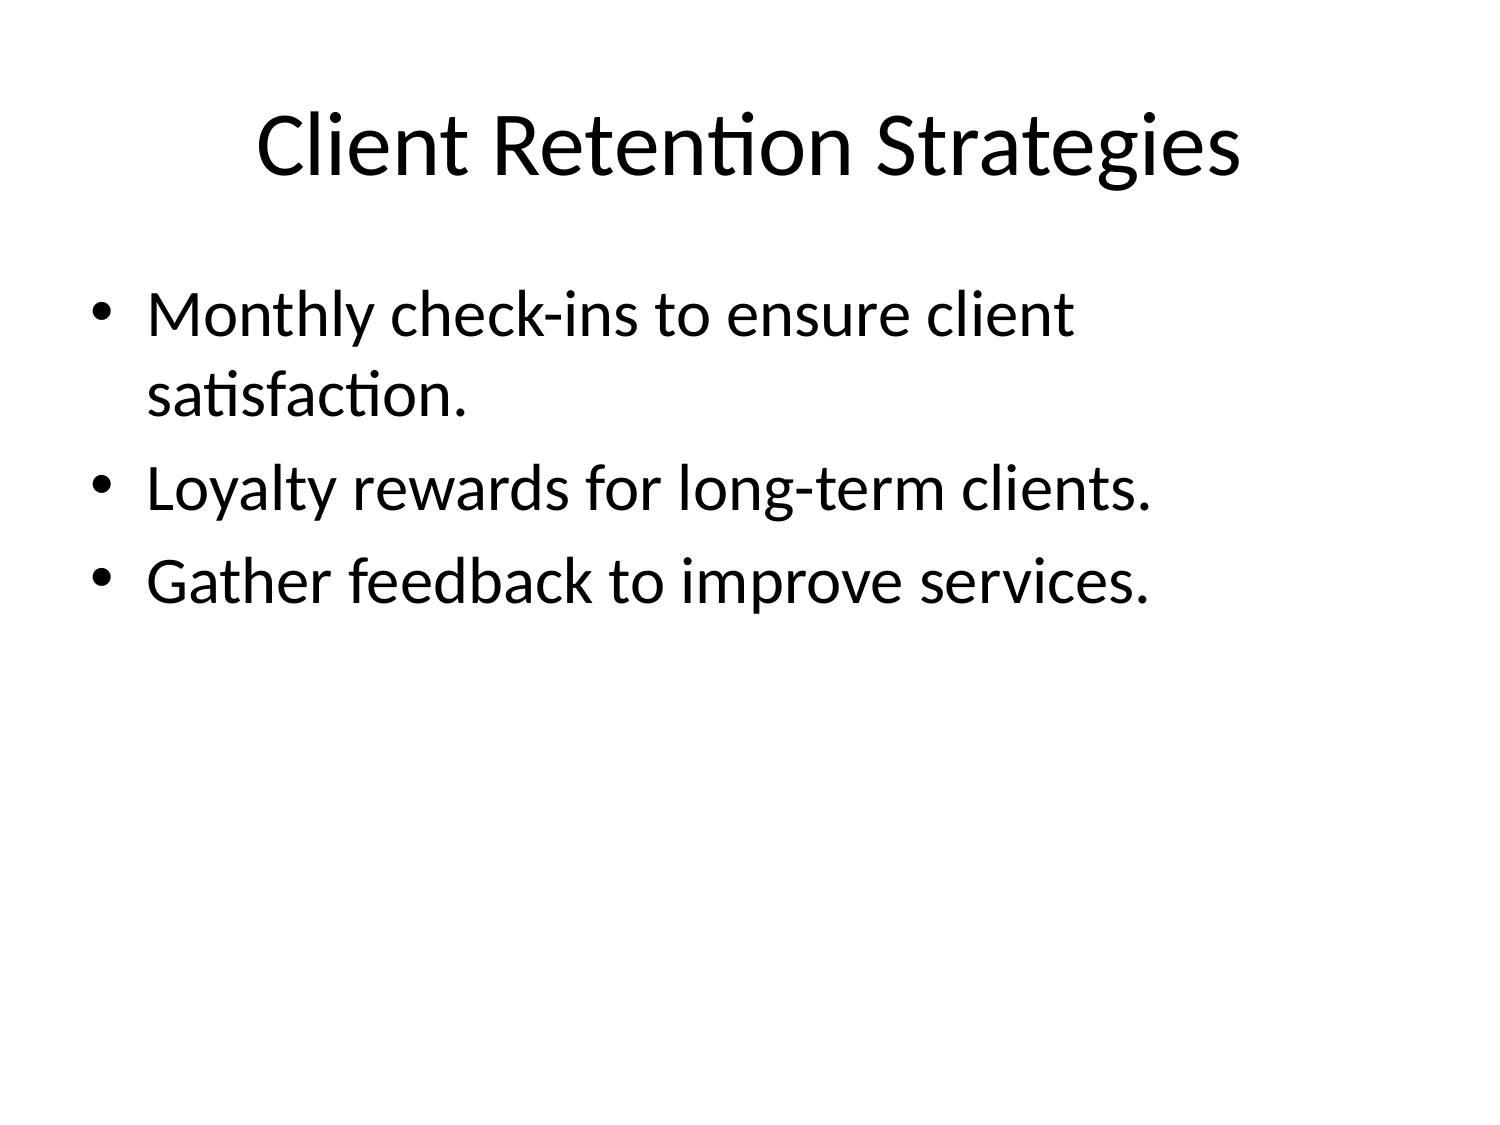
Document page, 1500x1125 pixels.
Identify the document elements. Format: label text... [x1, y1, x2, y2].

title Client Retention Strategies [75, 45, 1425, 233]
list Monthly check-ins to ensure client satisfaction. Loyalty rewards for long-term clients. Gather feedback to improve services. [75, 262, 1425, 1005]
